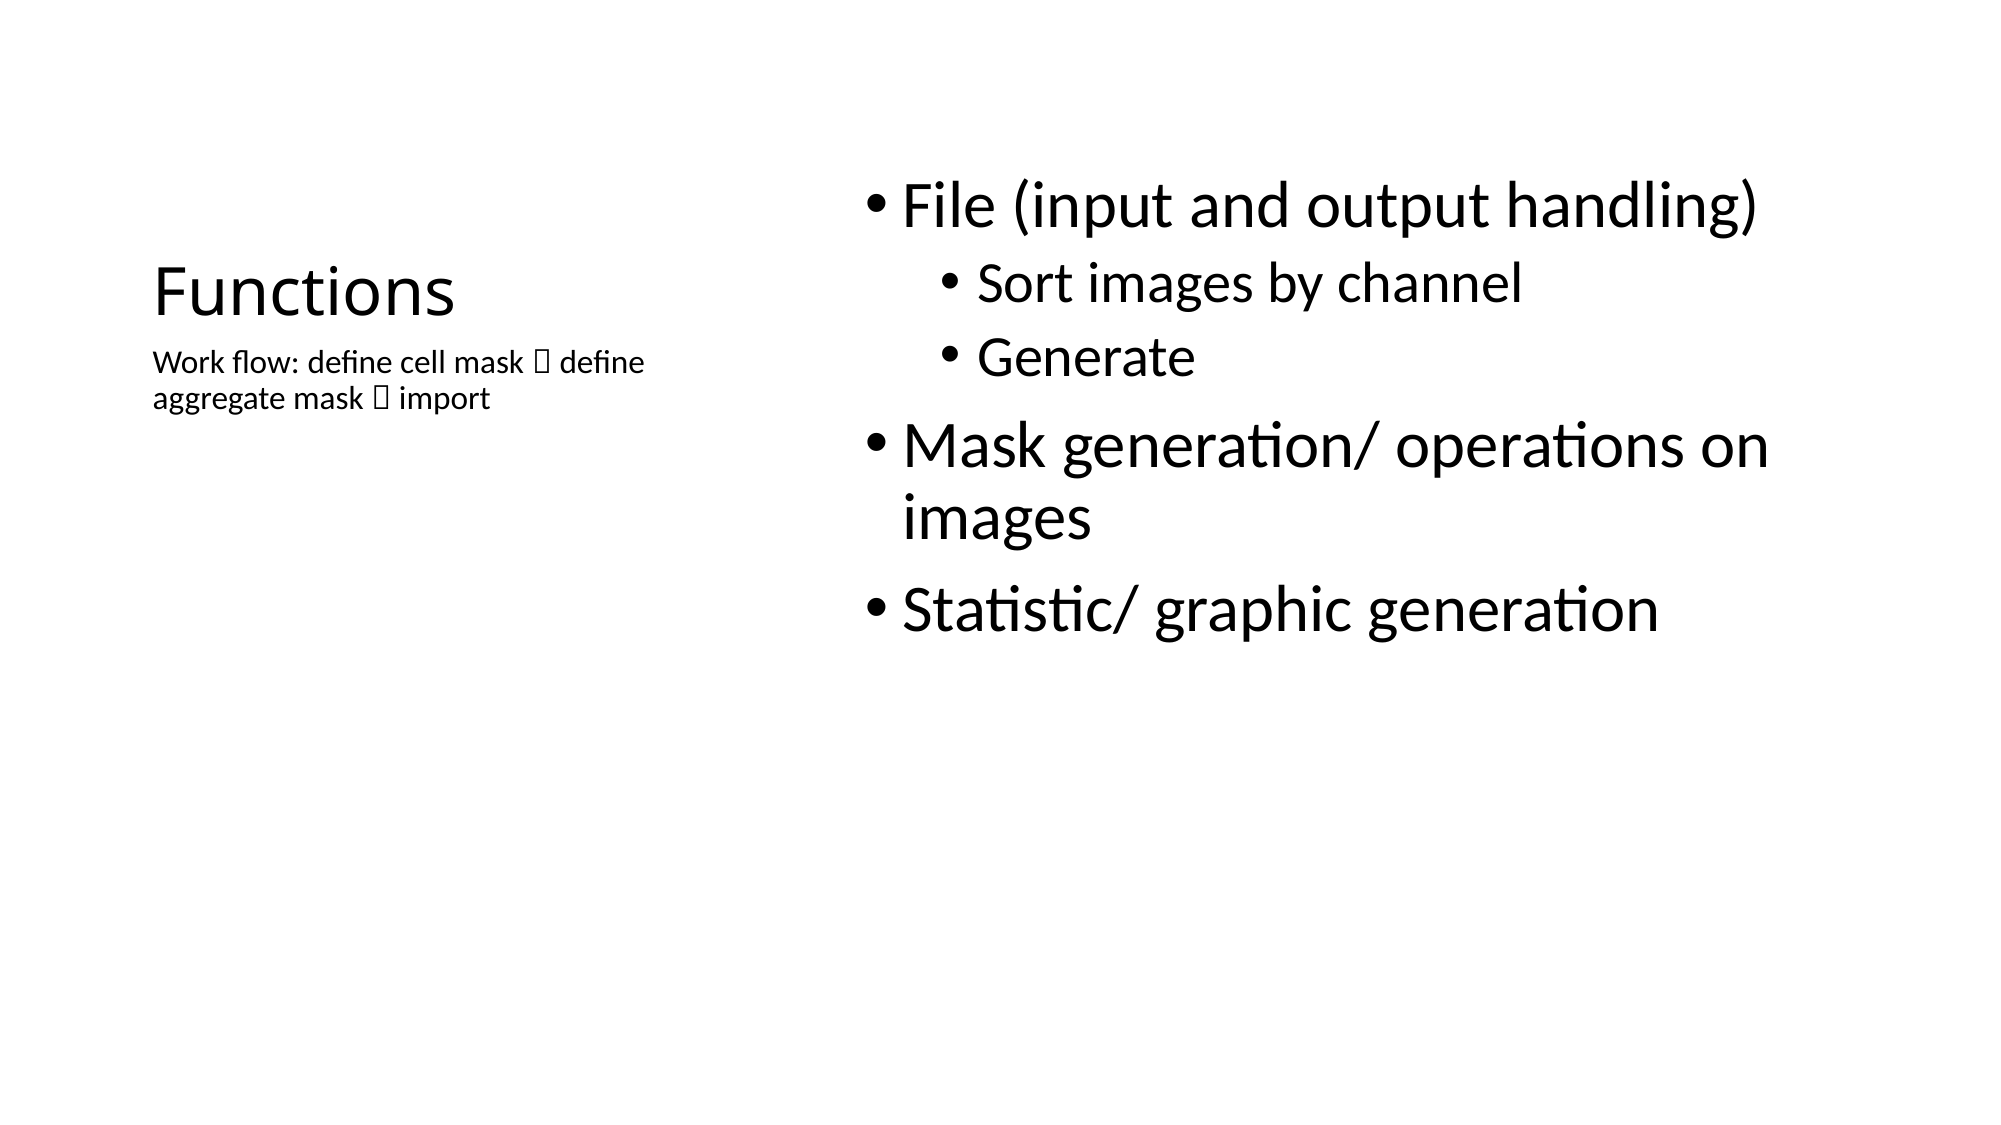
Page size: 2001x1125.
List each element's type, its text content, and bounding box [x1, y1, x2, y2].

list File (input and output handling) Sort images by channel Generate Mask generation/ operations on images Statistic/ graphic generation [849, 162, 1863, 963]
title Functions [137, 75, 783, 337]
list Work flow: define cell mask  define aggregate mask  import [137, 337, 783, 963]
